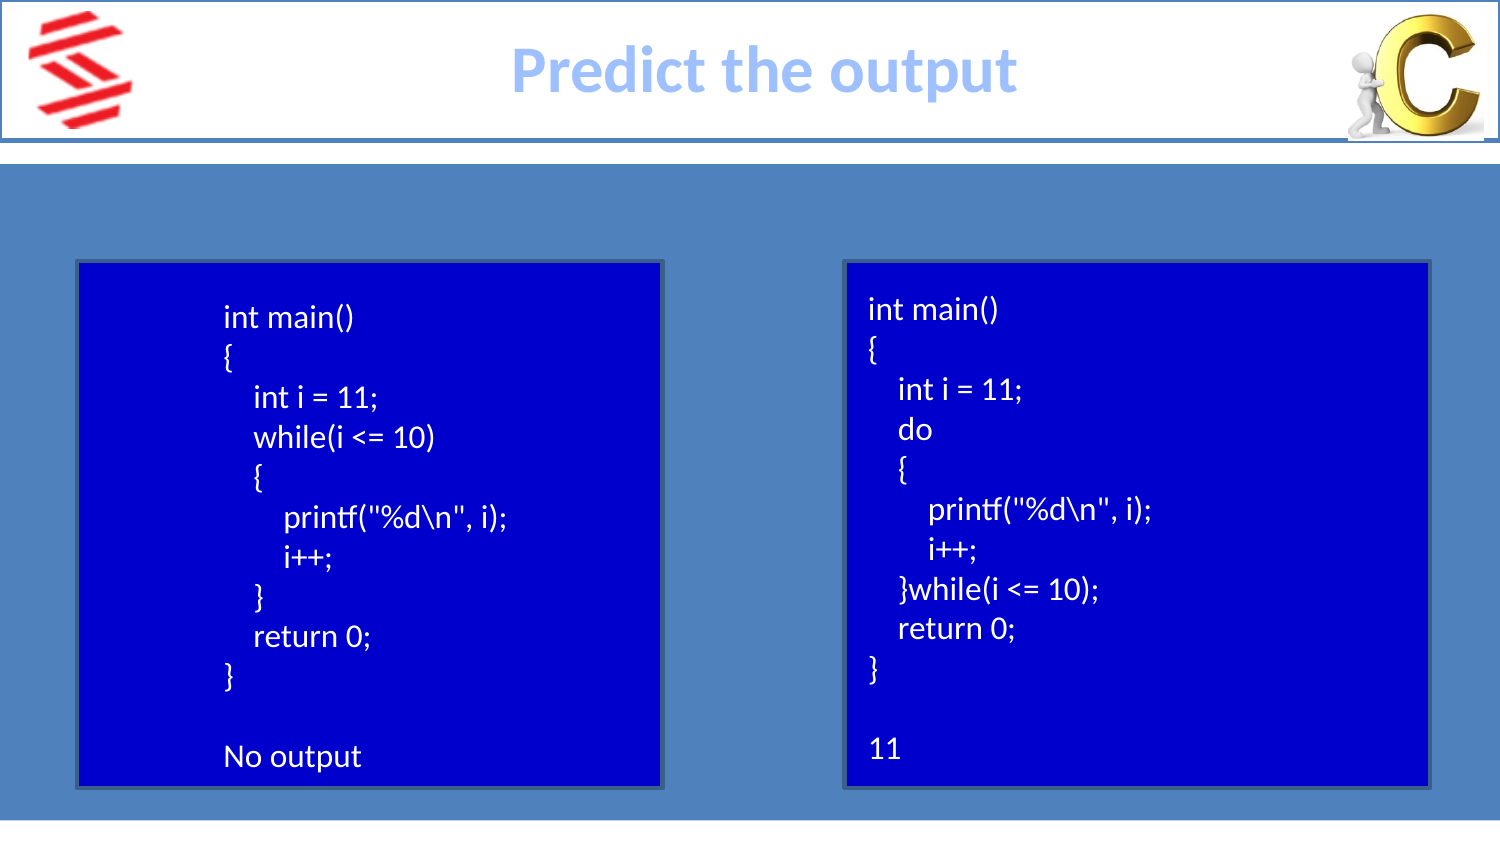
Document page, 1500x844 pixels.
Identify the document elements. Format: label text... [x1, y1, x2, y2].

picture [23, 11, 141, 130]
text_box [75, 782, 665, 790]
text_box int main() { int i = 11; while(i <= 10) { printf("%d\n", i); i++; } return 0; } No output [58, 287, 762, 782]
text_box [75, 259, 665, 287]
picture [1348, 11, 1484, 141]
title Predict the output [0, 0, 1500, 143]
text_box [0, 162, 1500, 822]
text_box int main() { int i = 11; do { printf("%d\n", i); i++; }while(i <= 10); return 0; } 11 [703, 280, 1407, 774]
text_box [842, 259, 1432, 790]
